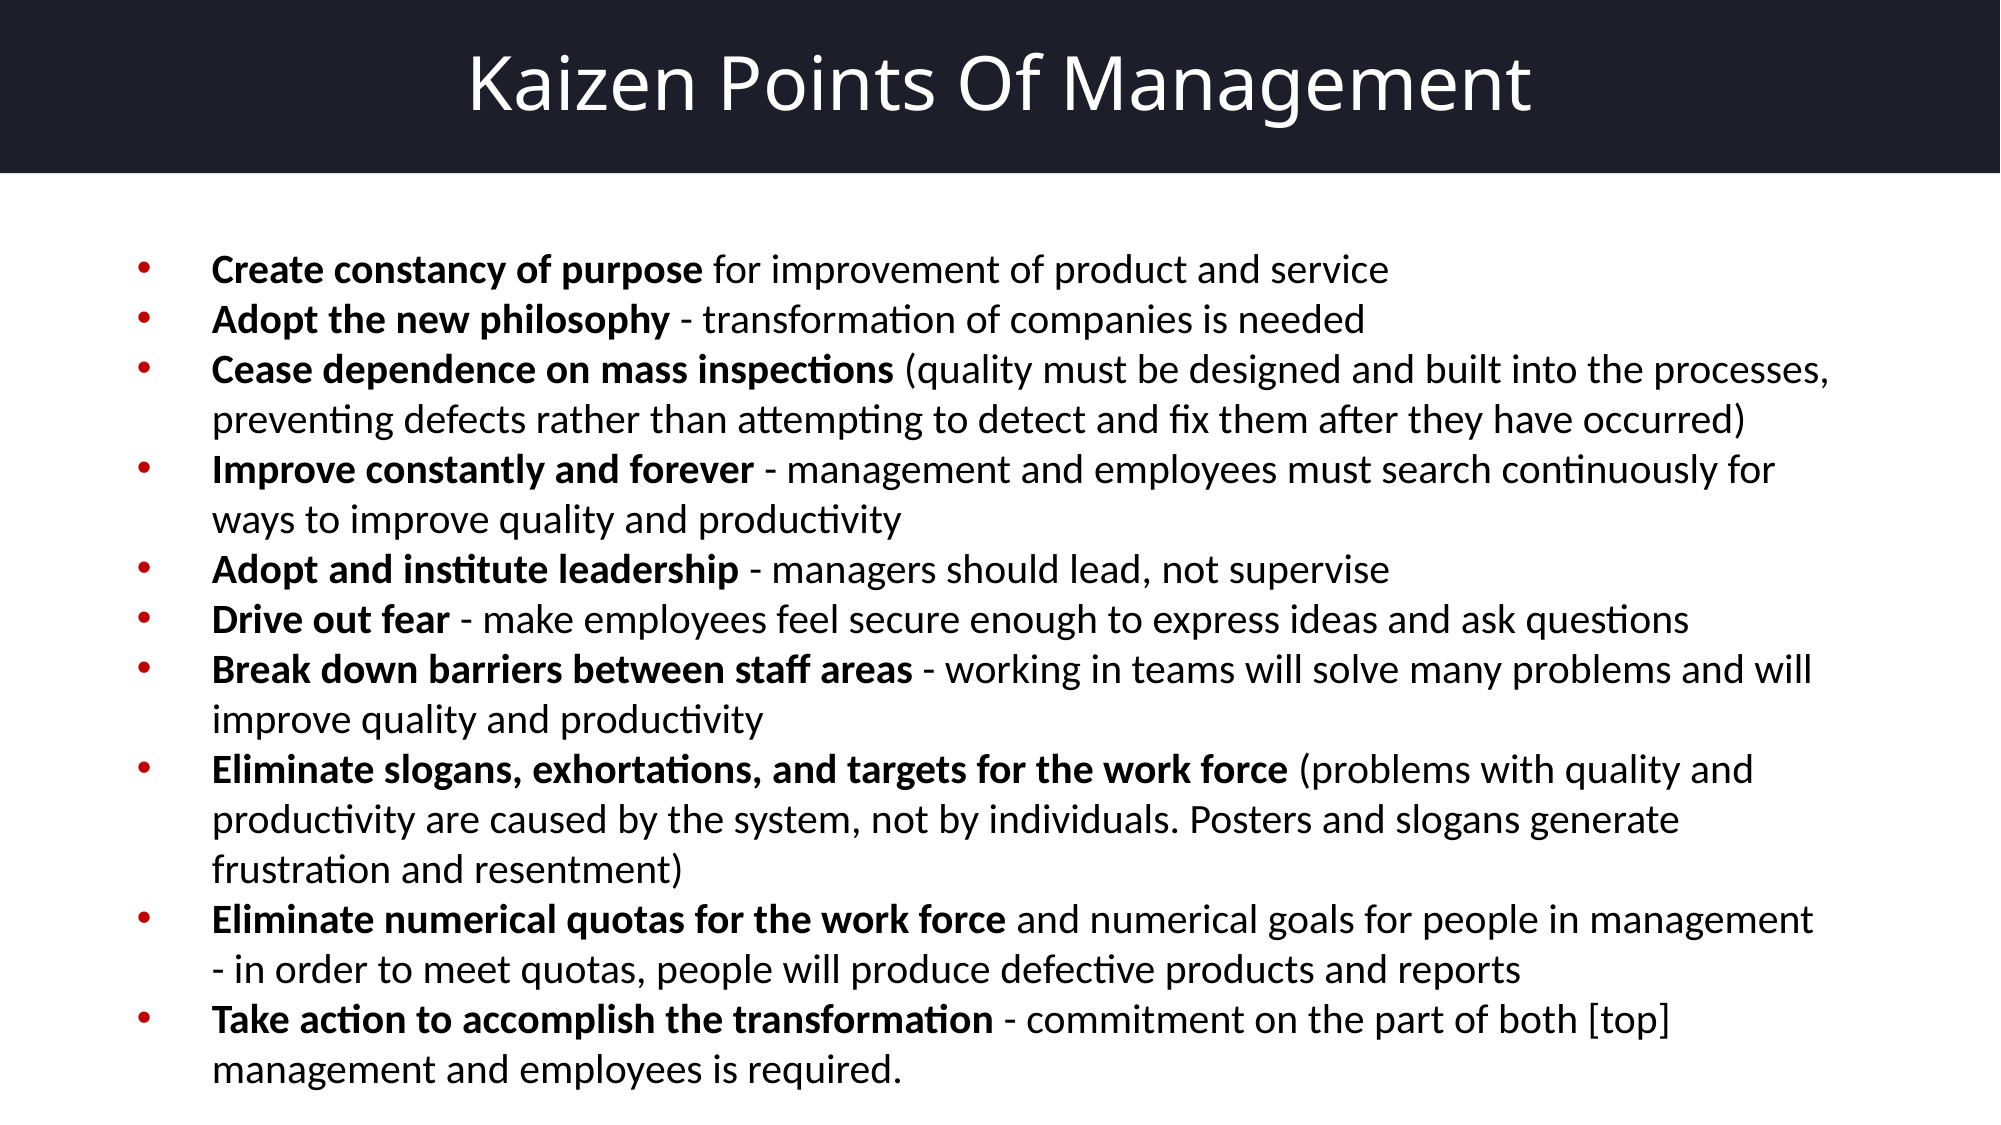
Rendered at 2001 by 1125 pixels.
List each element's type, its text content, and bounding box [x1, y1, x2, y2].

text_box Create constancy of purpose for improvement of product and service Adopt the new philosophy - transformation of companies is needed Cease dependence on mass inspections (quality must be designed and built into the processes, preventing defects rather than attempting to detect and fix them after they have occurred) Improve constantly and forever - management and employees must search continuously for ways to improve quality and productivity Adopt and institute leadership - managers should lead, not supervise Drive out fear - make employees feel secure enough to express ideas and ask questions Break down barriers between staff areas - working in teams will solve many problems and will improve quality and productivity Eliminate slogans, exhortations, and targets for the work force (problems with quality and productivity are caused by the system, not by individuals. Posters and slogans generate frustration and resentment) Eliminate numerical quotas for the work force and numerical goals for people in management - in order to meet quotas, people will produce defective products and reports Take action to accomplish the transformation - commitment on the part of both [top] management and employees is required. [121, 234, 1847, 1091]
title Kaizen Points Of Management [0, 0, 2000, 174]
